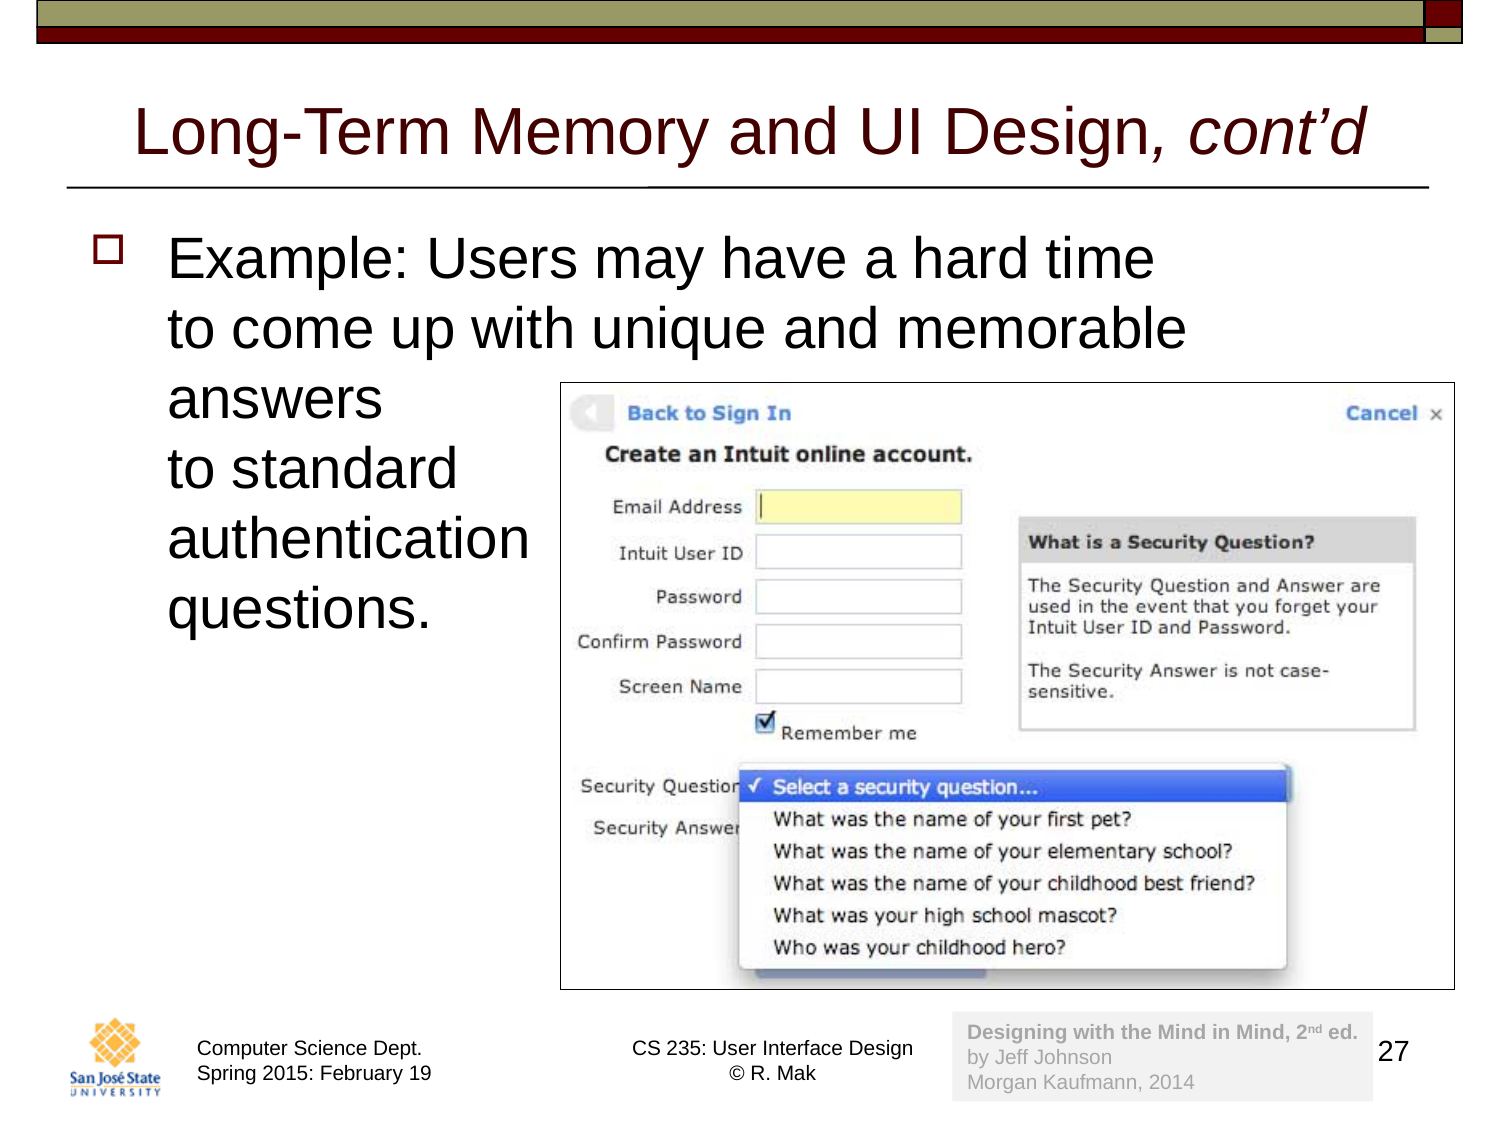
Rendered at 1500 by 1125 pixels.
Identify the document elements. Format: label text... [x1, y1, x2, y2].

slide_number 27 [1374, 1025, 1425, 1100]
list Example: Users may have a hard time to come up with unique and memorable answers to standard authentication questions. [75, 212, 1425, 668]
picture [560, 382, 1456, 990]
picture [60, 1012, 166, 1112]
title Long-Term Memory and UI Design, cont’d [75, 67, 1425, 175]
text_box Designing with the Mind in Mind, 2nd ed. by Jeff Johnson Morgan Kaufmann, 2014 [952, 1011, 1374, 1102]
